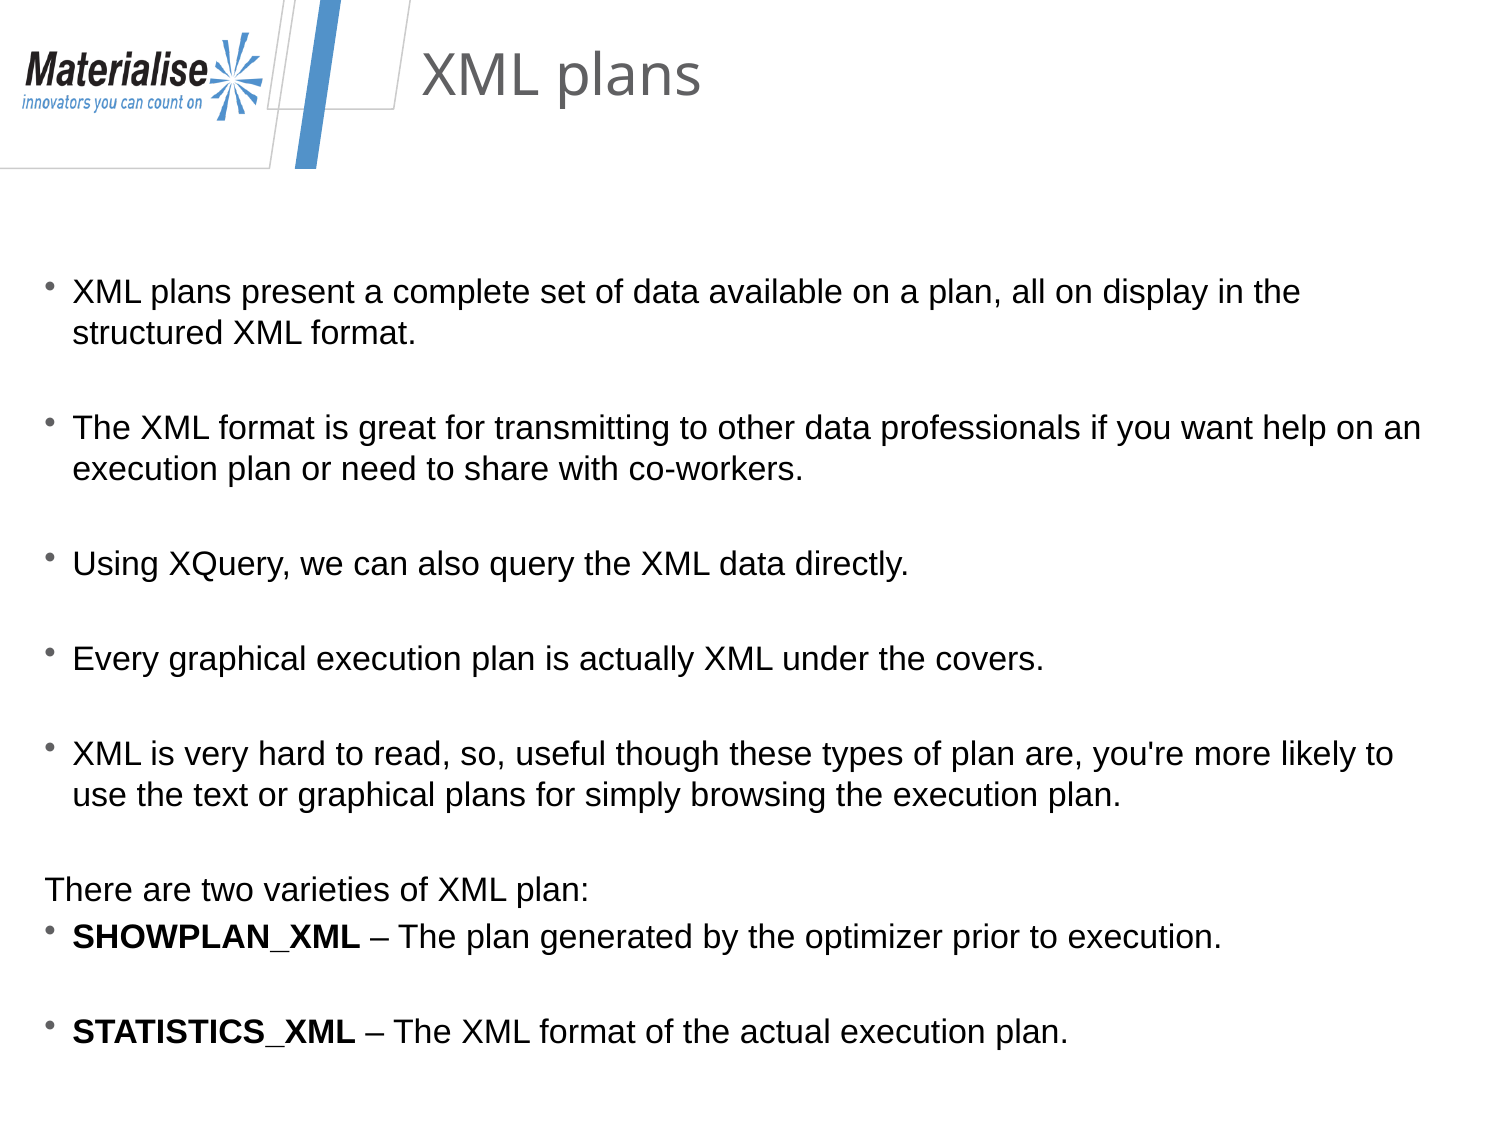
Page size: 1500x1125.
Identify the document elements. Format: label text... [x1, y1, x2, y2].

list XML plans present a complete set of data available on a plan, all on display in the structured XML format. The XML format is great for transmitting to other data professionals if you want help on an execution plan or need to share with co-workers. Using XQuery, we can also query the XML data directly. Every graphical execution plan is actually XML under the covers. XML is very hard to read, so, useful though these types of plan are, you're more likely to use the text or graphical plans for simply browsing the execution plan. There are two varieties of XML plan: SHOWPLAN_XML – The plan generated by the optimizer prior to execution. STATISTICS_XML – The XML format of the actual execution plan. [29, 262, 1459, 1059]
picture [0, 20, 275, 137]
title XML plans [407, 0, 1436, 115]
